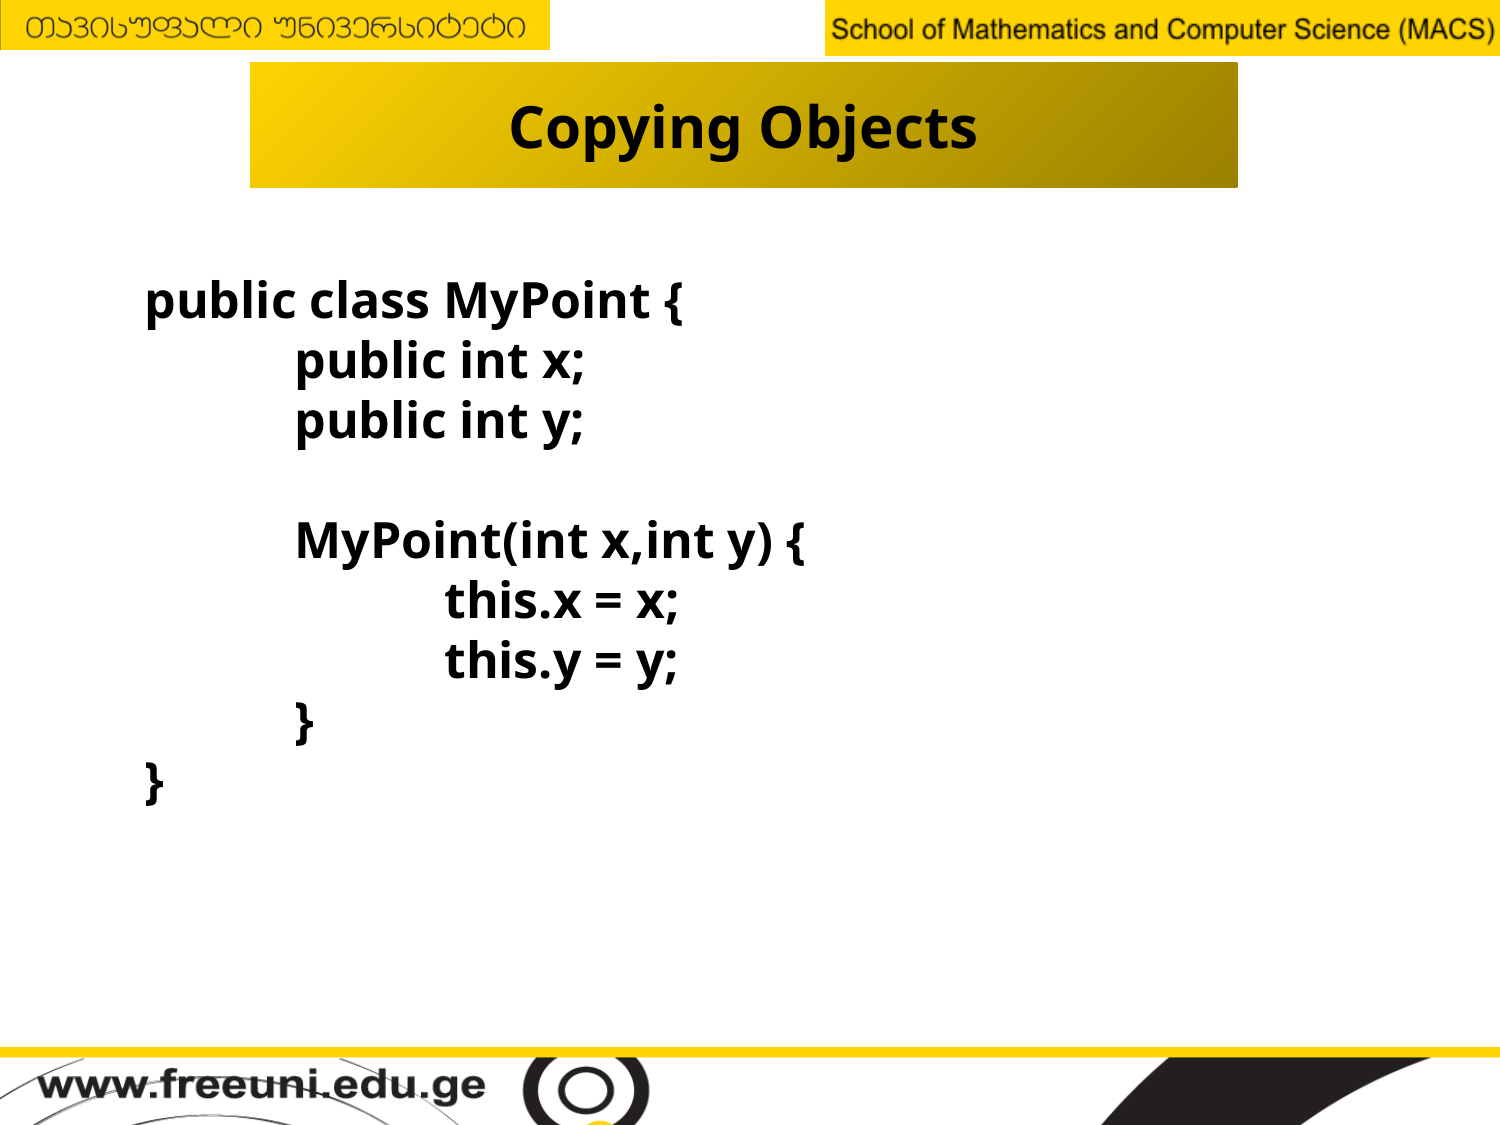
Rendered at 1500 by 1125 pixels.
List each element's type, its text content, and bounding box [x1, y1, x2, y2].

text_box Copying Objects [249, 62, 1238, 188]
text_box public class MyPoint { public int x; public int y; MyPoint(int x,int y) { this.x = x; this.y = y; } } [129, 261, 1352, 817]
picture [0, 0, 551, 50]
picture [824, 0, 1500, 56]
picture [0, 1047, 1500, 1125]
